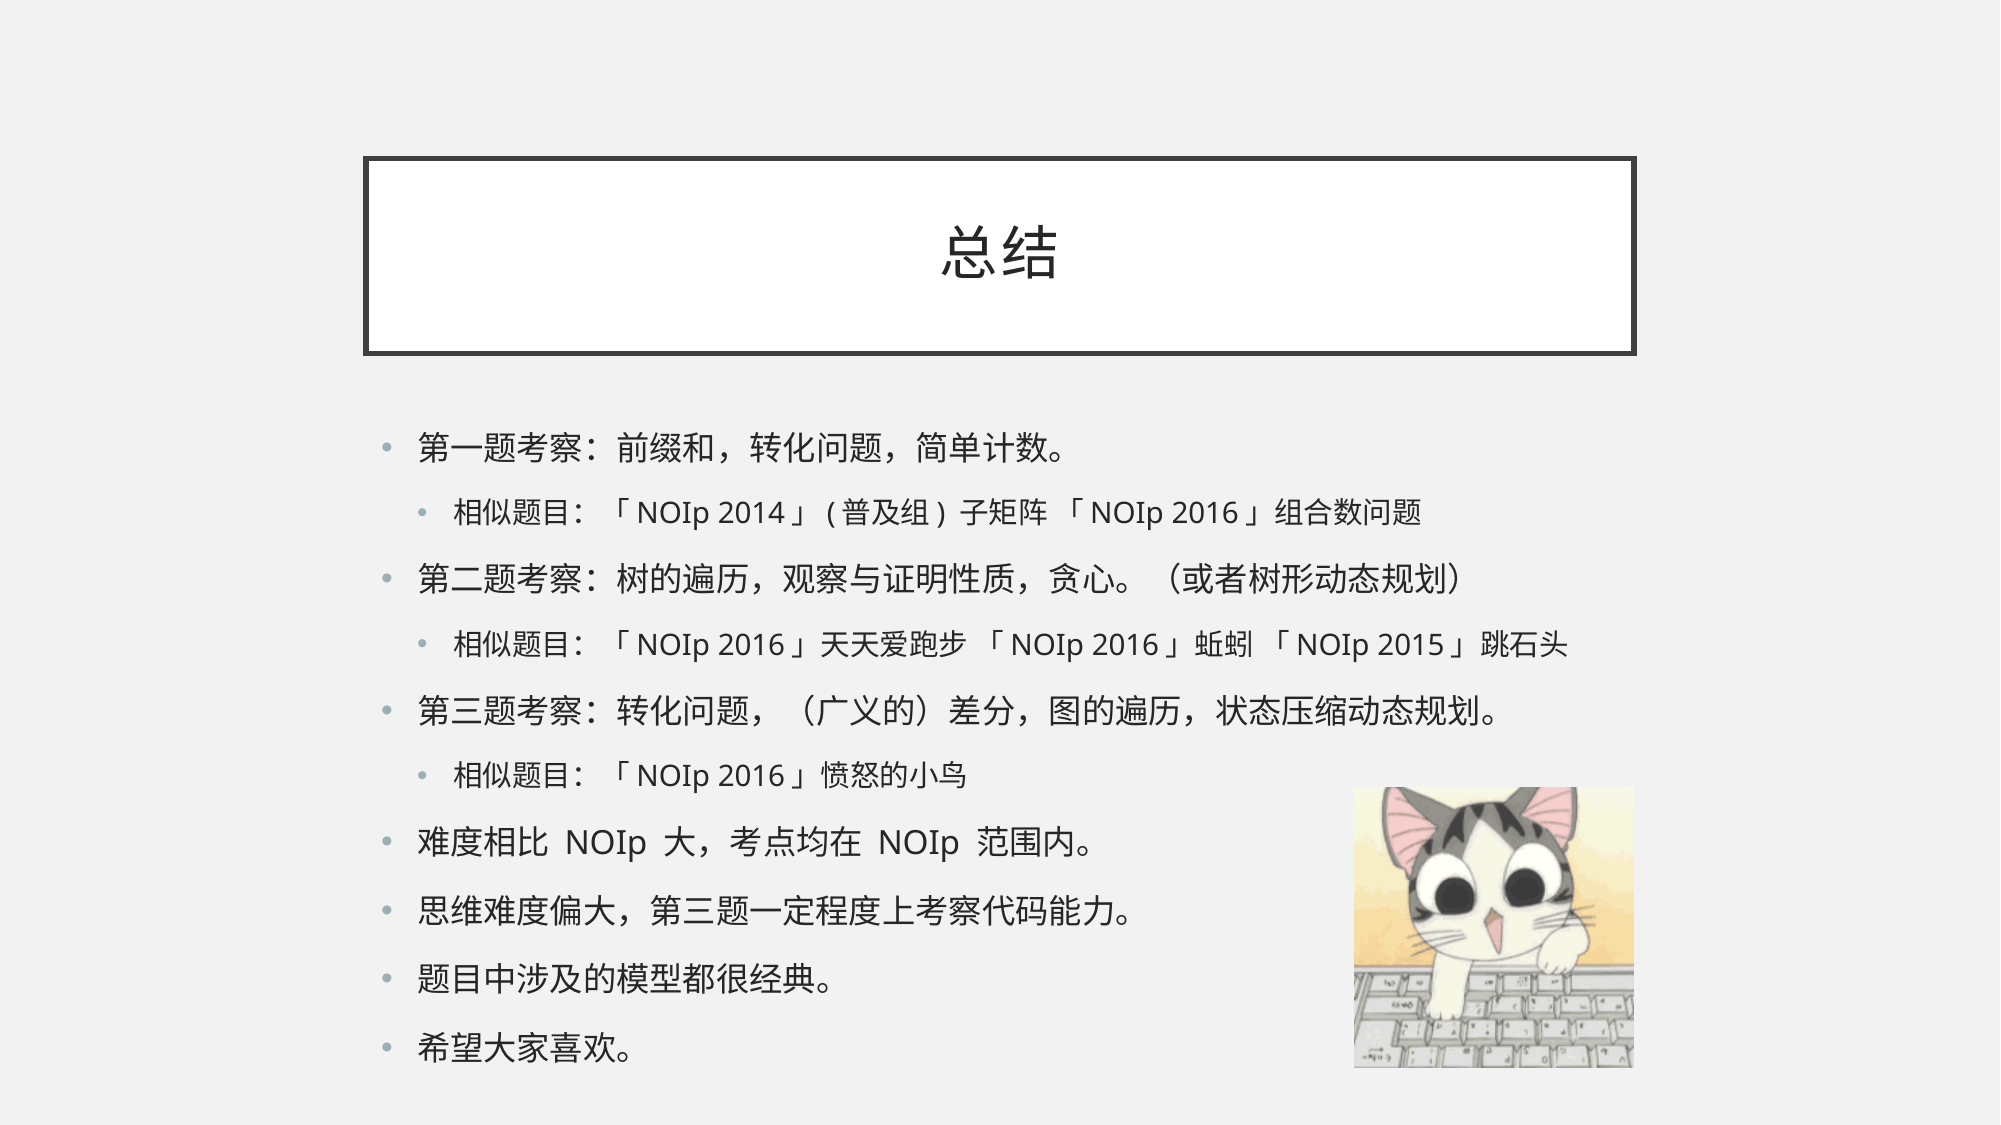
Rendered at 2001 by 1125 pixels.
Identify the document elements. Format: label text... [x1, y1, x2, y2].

list 第一题考察：前缀和，转化问题，简单计数。 相似题目：「NOIp 2014」(普及组) 子矩阵 「NOIp 2016」组合数问题 第二题考察：树的遍历，观察与证明性质，贪心。（或者树形动态规划） 相似题目：「NOIp 2016」天天爱跑步 「NOIp 2016」蚯蚓 「NOIp 2015」跳石头 第三题考察：转化问题，（广义的）差分，图的遍历，状态压缩动态规划。 相似题目：「NOIp 2016」愤怒的小鸟 难度相比 NOIp 大，考点均在 NOIp 范围内。 思维难度偏大，第三题一定程度上考察代码能力。 题目中涉及的模型都很经典。 希望大家喜欢。 [366, 409, 1634, 1088]
picture [1354, 787, 1634, 1068]
title 总结 [363, 156, 1637, 356]
